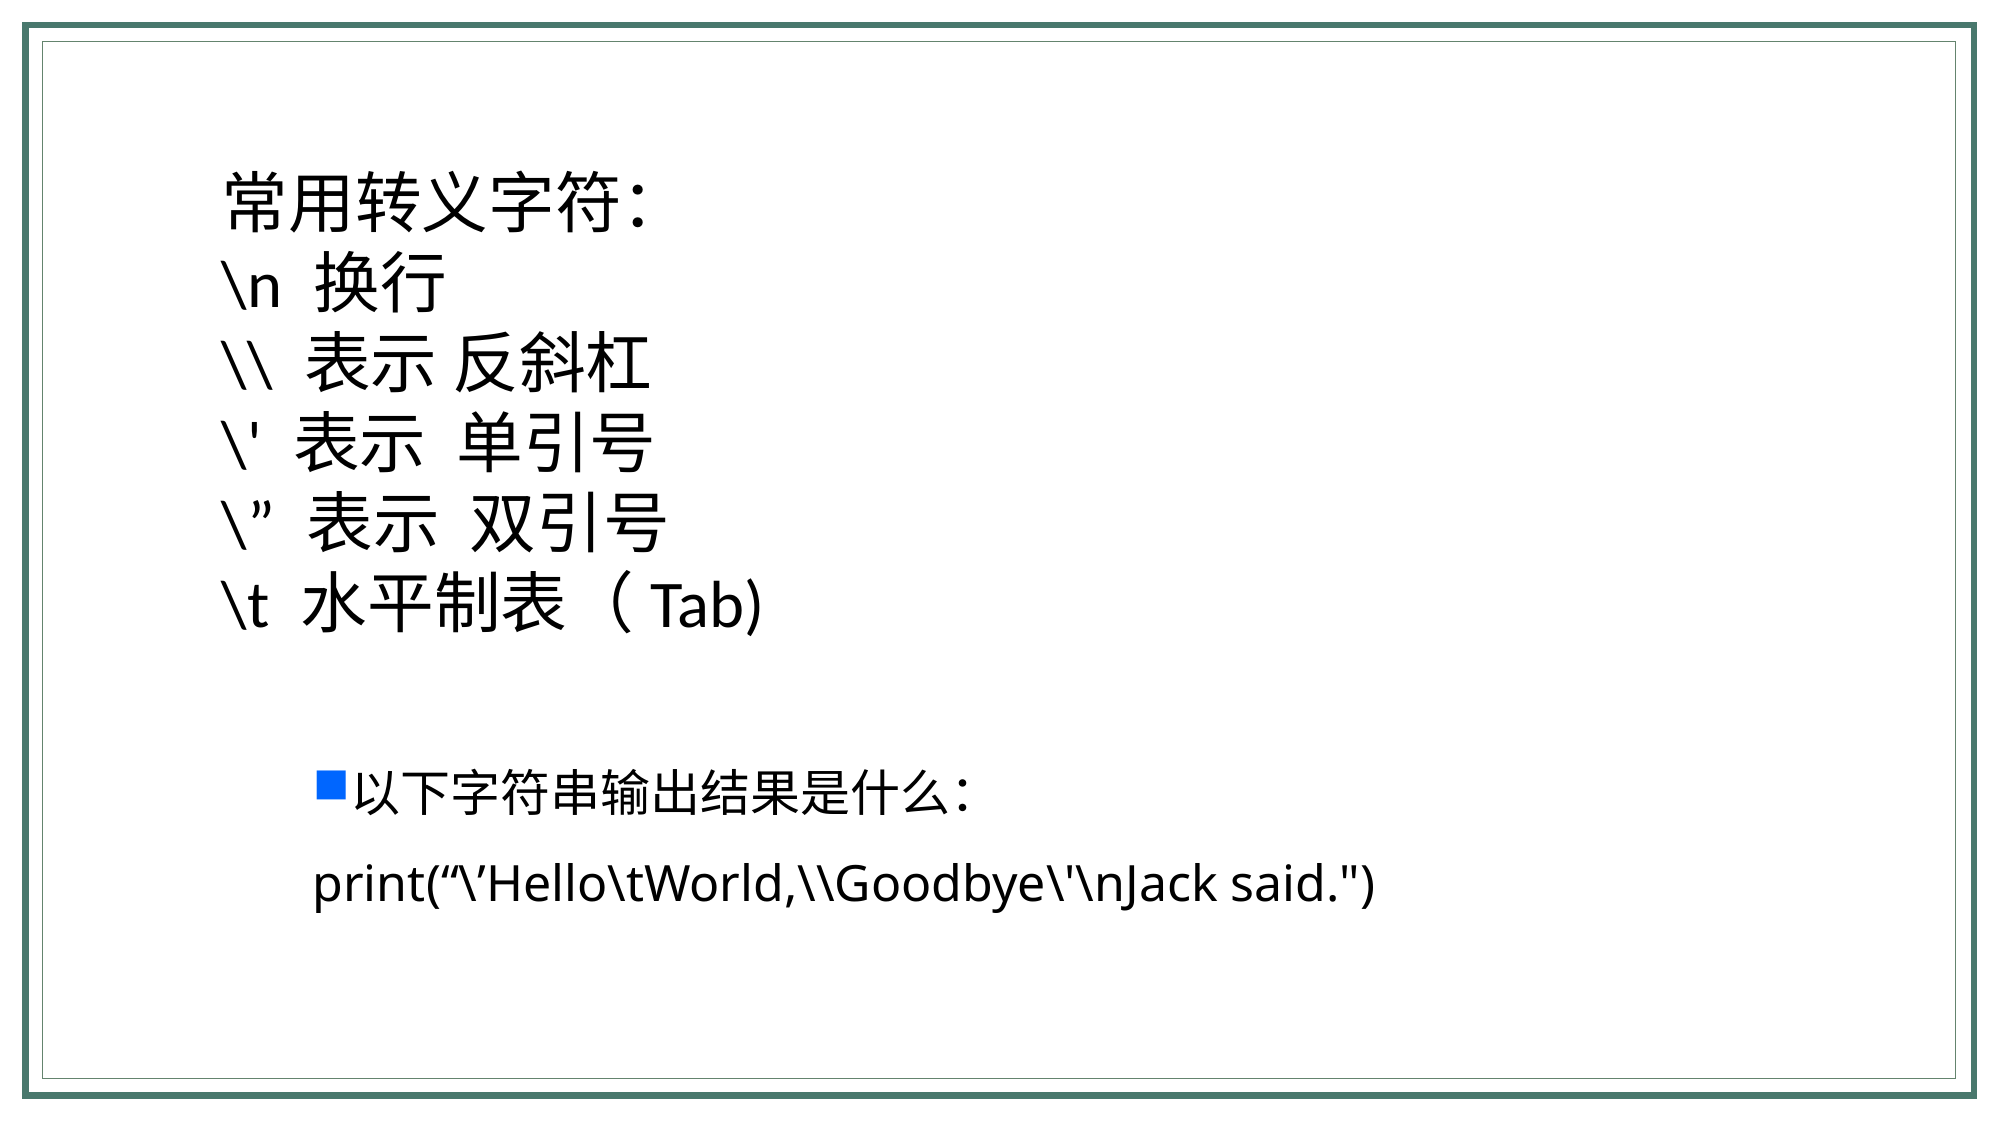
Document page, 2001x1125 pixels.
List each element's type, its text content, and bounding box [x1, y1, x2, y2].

text_box 以下字符串输出结果是什么： print(“\’Hello\tWorld,\\Goodbye\'\nJack said.") [297, 724, 1391, 919]
text_box 常用转义字符： \n 换行 \\ 表示 反斜杠 \' 表示 单引号 \” 表示 双引号 \t 水平制表（Tab) [131, 73, 1695, 648]
text_box [25, 24, 1975, 1097]
text_box [42, 41, 1956, 1080]
